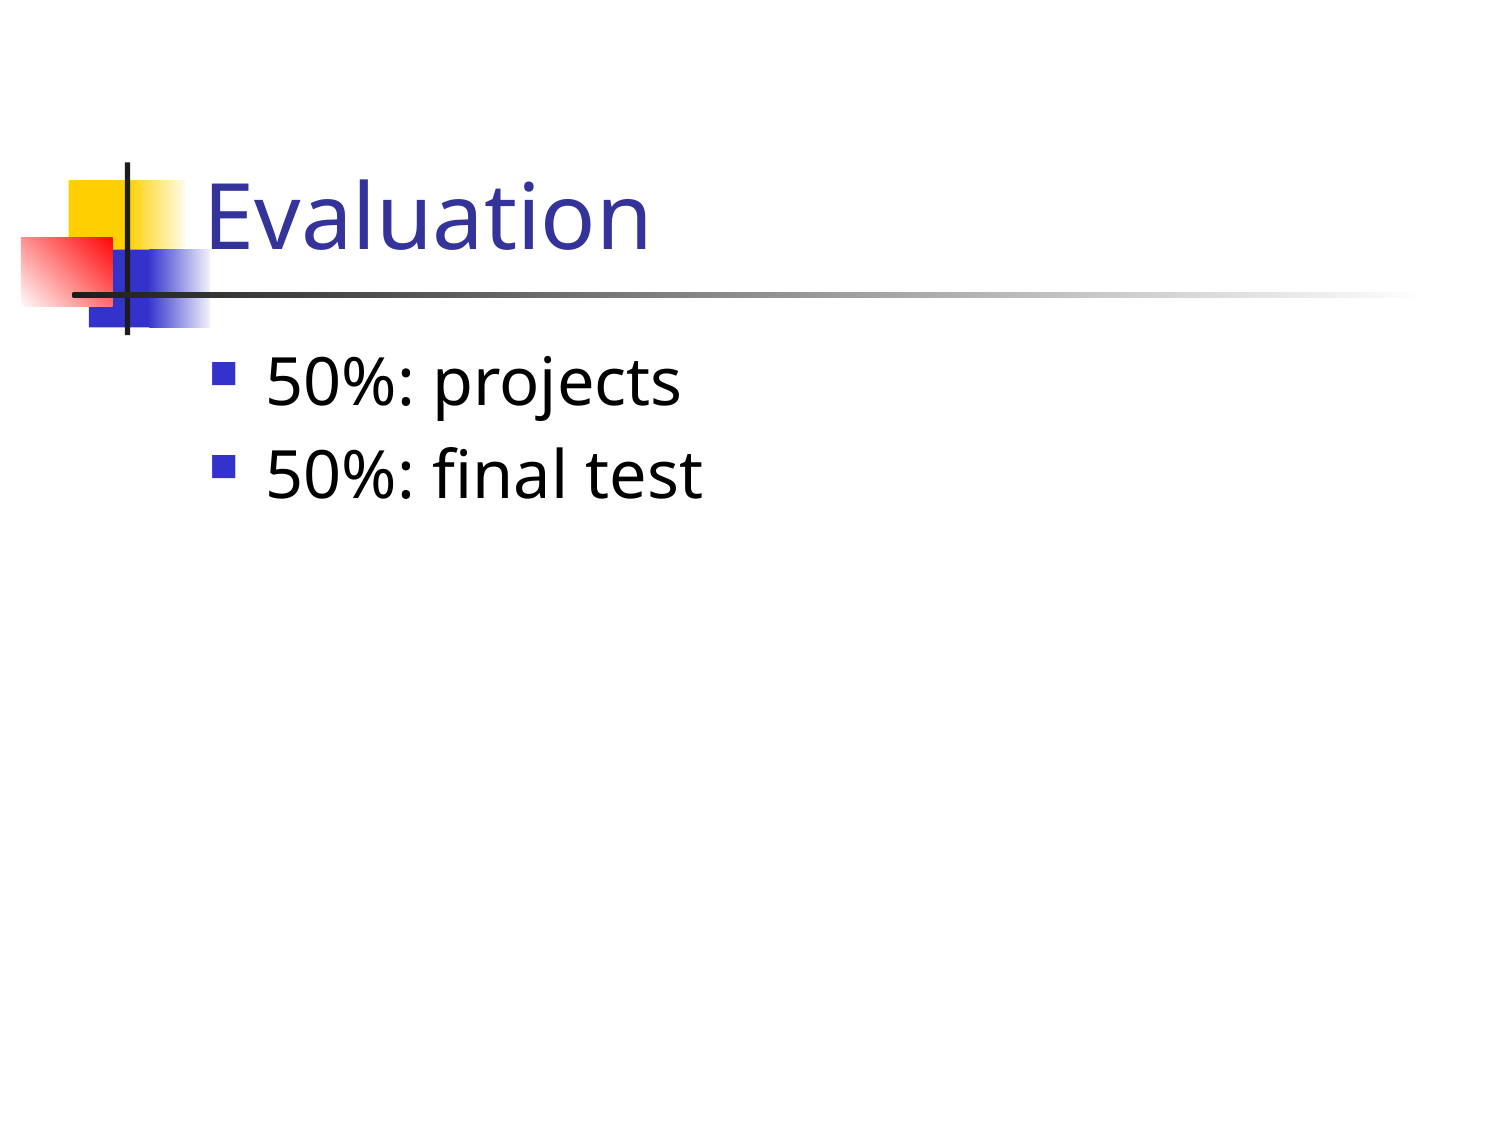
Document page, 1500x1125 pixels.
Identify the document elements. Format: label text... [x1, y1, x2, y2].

list 50%: projects 50%: final test [193, 331, 1469, 1006]
title Evaluation [188, 35, 1468, 275]
